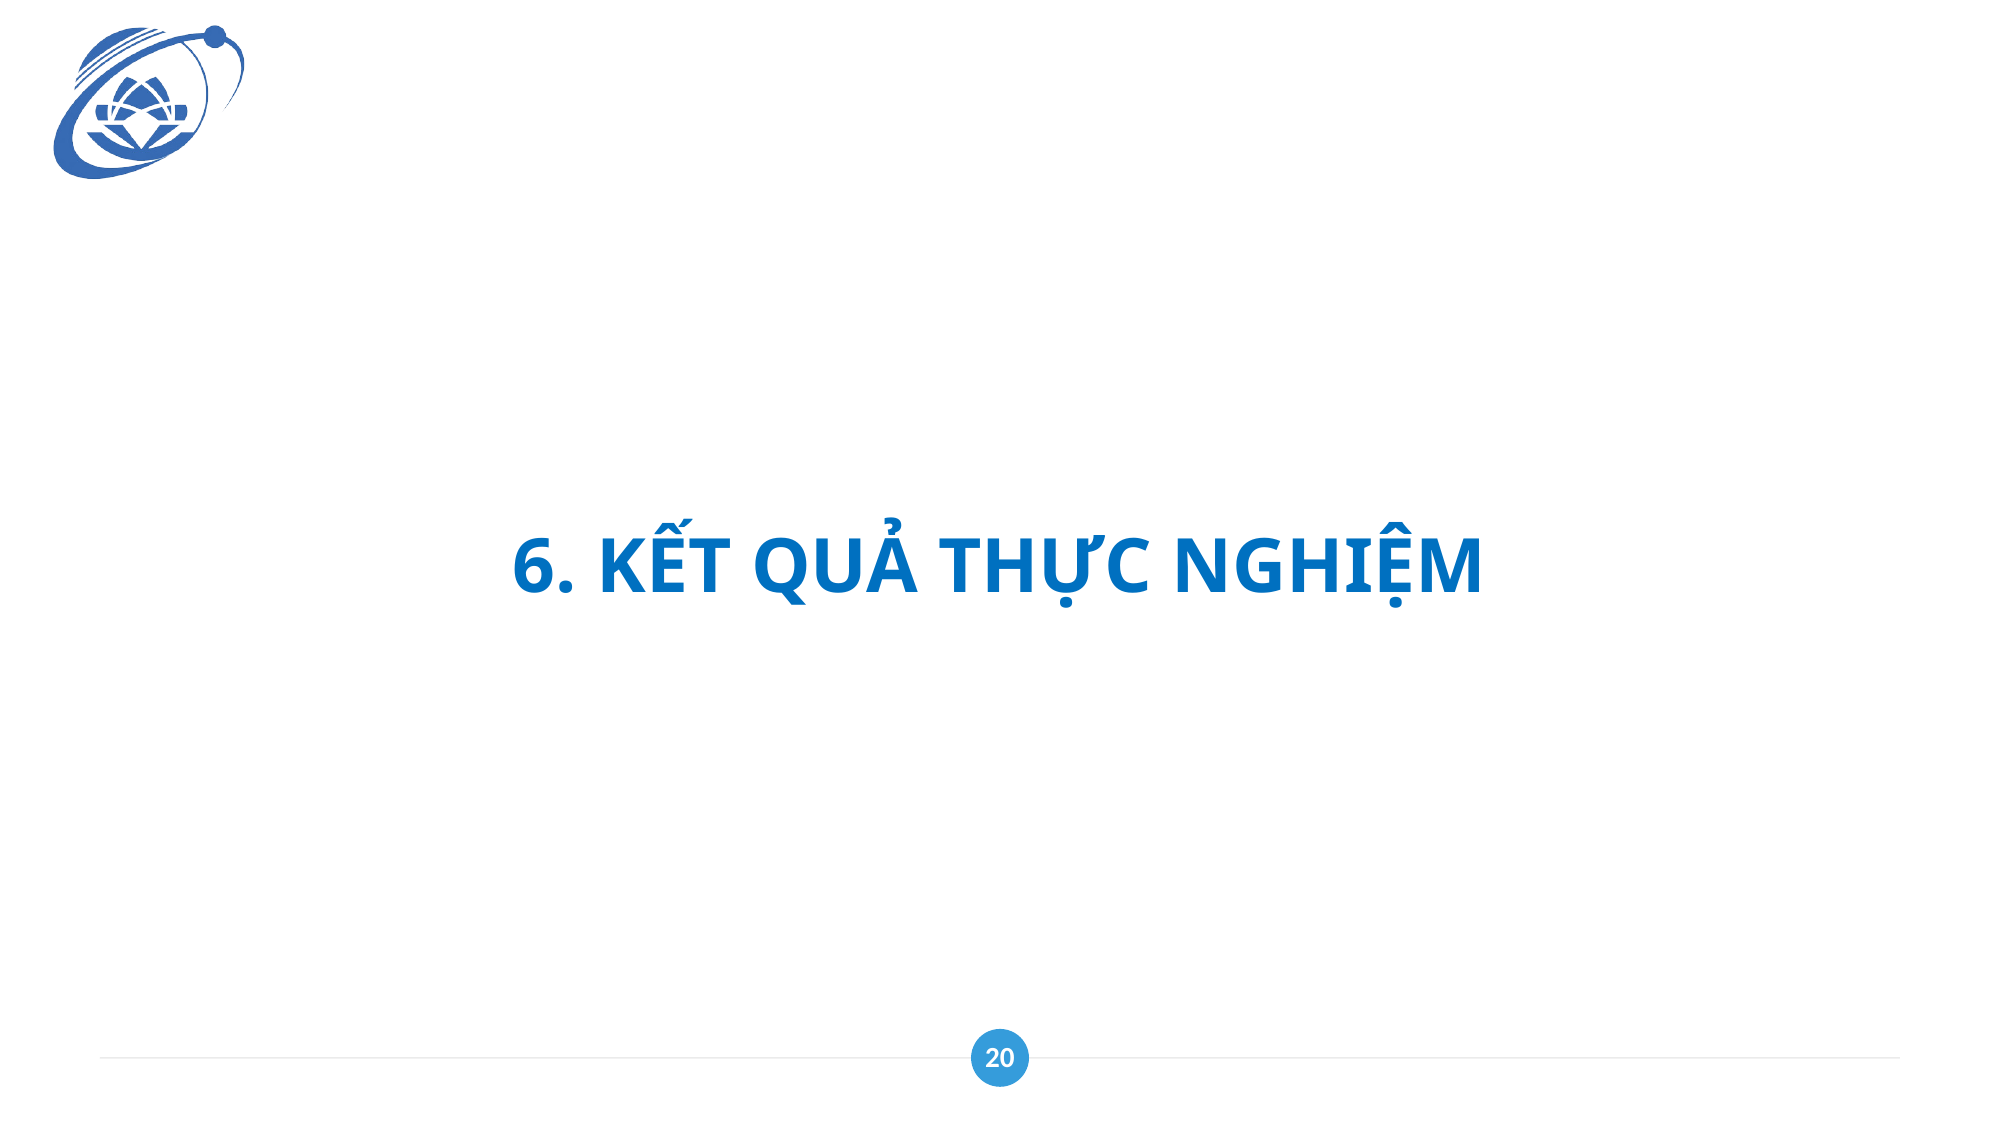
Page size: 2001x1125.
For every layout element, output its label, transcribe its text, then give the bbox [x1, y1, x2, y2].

title 6. KẾT QUẢ THỰC NGHIỆM [185, 504, 1815, 621]
slide_number 20 [957, 1024, 1043, 1088]
picture [52, 24, 246, 185]
